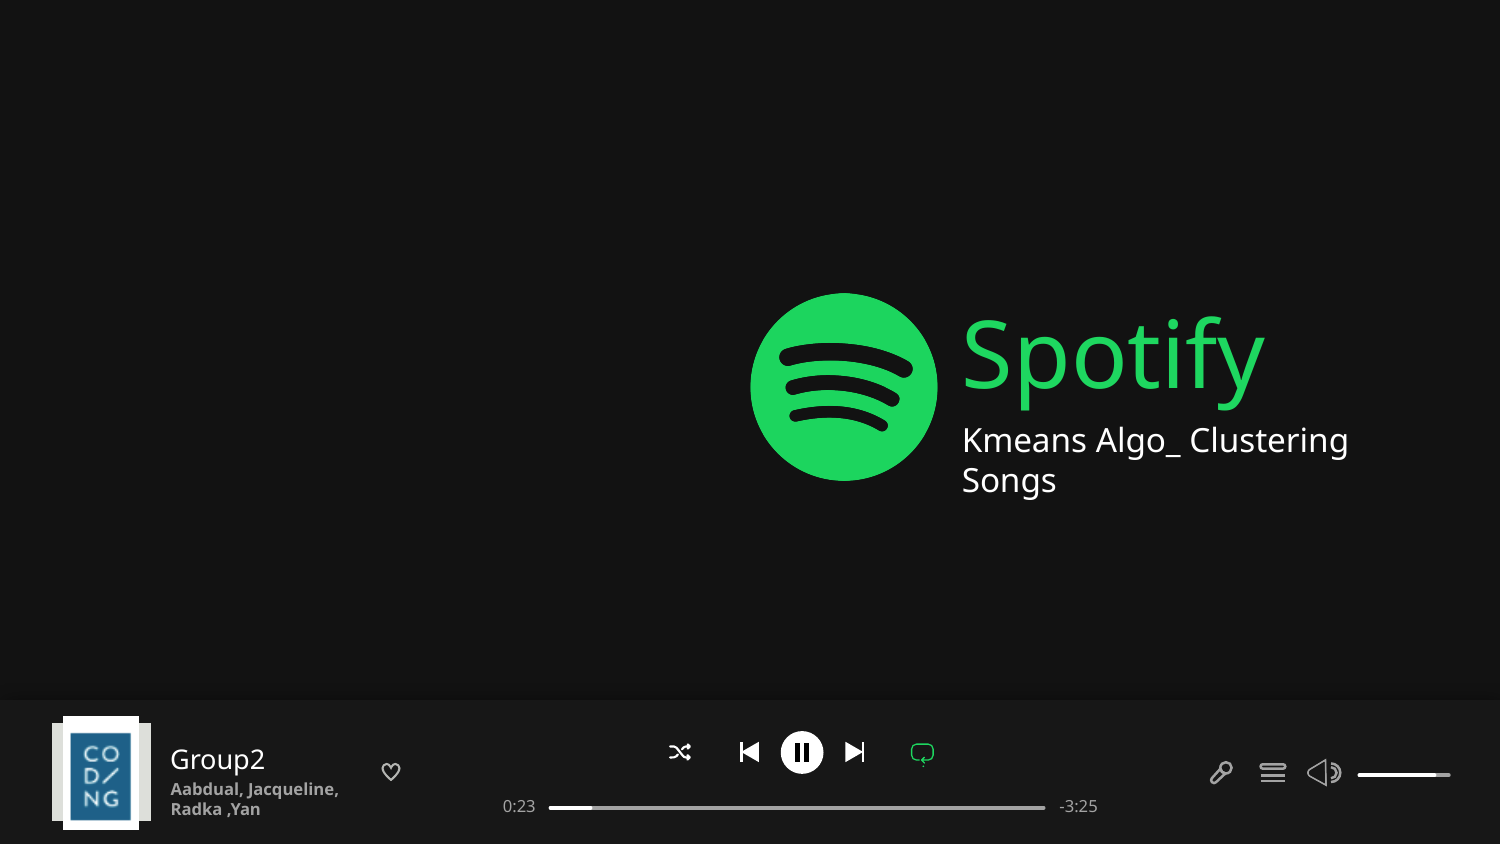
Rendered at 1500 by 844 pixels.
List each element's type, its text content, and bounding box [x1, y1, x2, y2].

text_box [910, 743, 934, 768]
text_box Kmeans Algo_ Clustering Songs [950, 413, 1407, 505]
text_box Group2 [158, 736, 394, 781]
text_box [739, 730, 865, 775]
text_box Spotify [950, 288, 1317, 413]
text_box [1210, 761, 1232, 784]
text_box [381, 763, 400, 781]
text_box [144, 722, 151, 822]
text_box -3:25 [1048, 790, 1125, 822]
picture [1306, 758, 1327, 787]
picture [749, 293, 938, 481]
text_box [1260, 764, 1286, 782]
text_box [51, 722, 58, 822]
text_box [1330, 763, 1341, 783]
text_box [0, 700, 1500, 844]
text_box Aabdual, Jacqueline, Radka ,Yan [159, 781, 395, 824]
text_box 0:23 [491, 790, 551, 822]
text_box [668, 743, 692, 761]
picture [63, 716, 139, 830]
